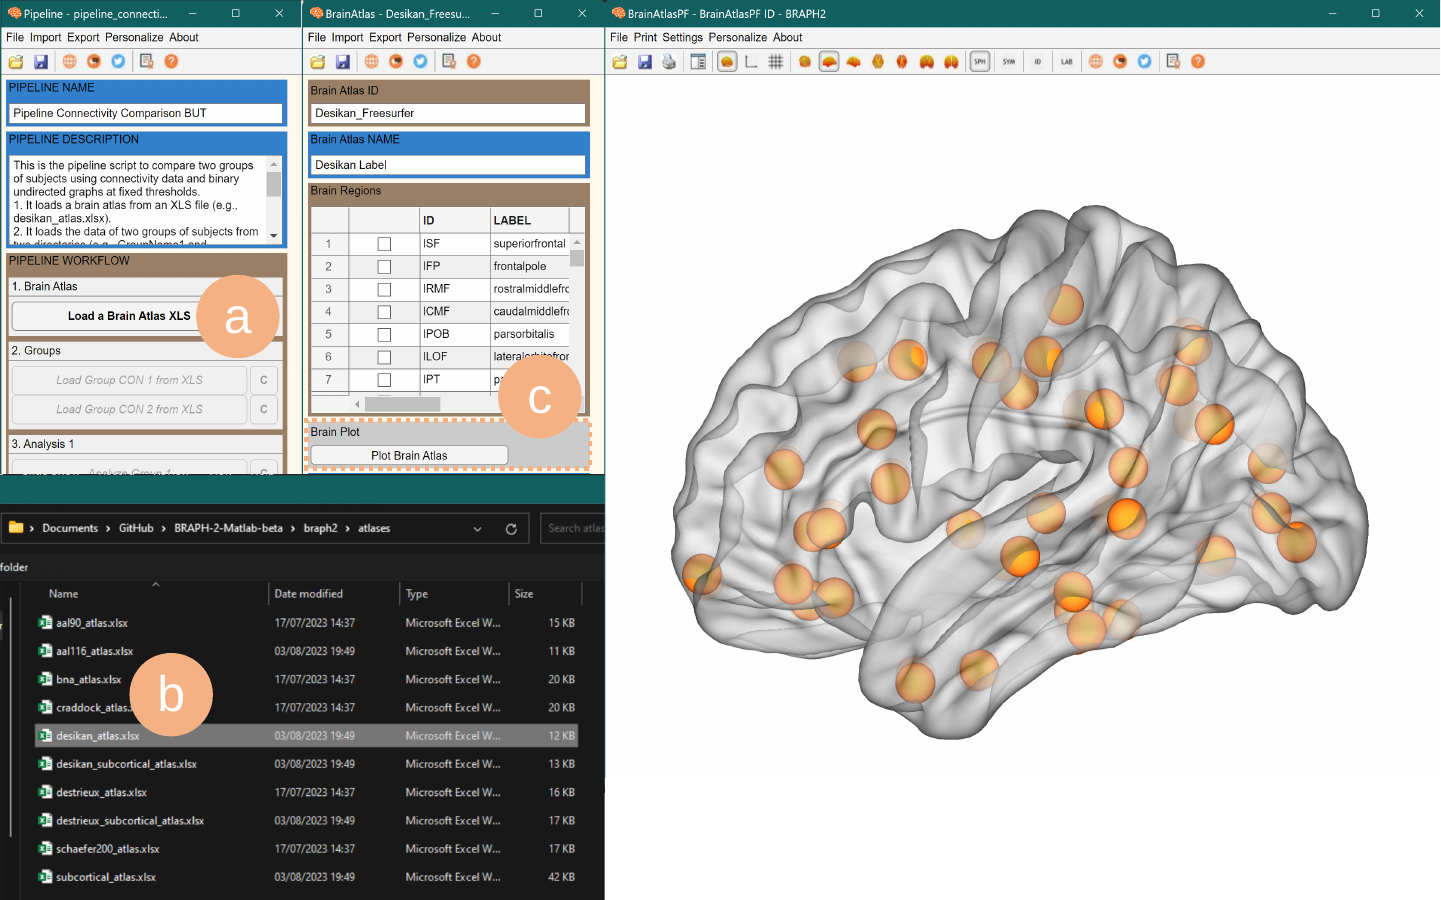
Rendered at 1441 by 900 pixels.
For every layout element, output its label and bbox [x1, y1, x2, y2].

text_box [0, 0, 1441, 794]
picture [0, 474, 605, 900]
